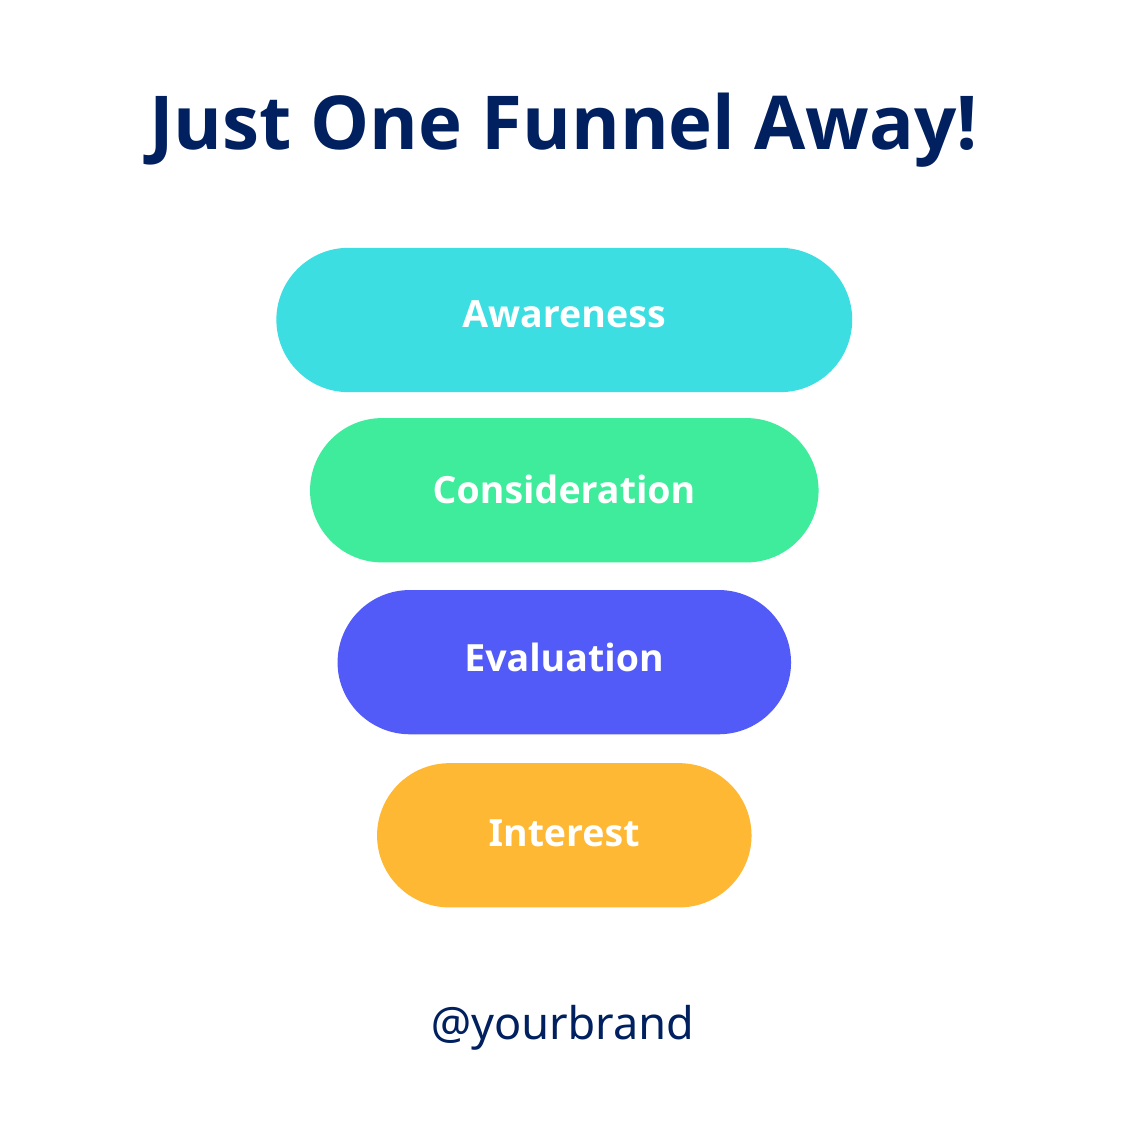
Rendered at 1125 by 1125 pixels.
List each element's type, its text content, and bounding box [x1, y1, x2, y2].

text_box [276, 247, 853, 393]
text_box [748, 813, 752, 858]
text_box Evaluation [381, 626, 748, 686]
text_box @yourbrand [356, 987, 769, 1056]
text_box [382, 862, 747, 908]
text_box Awareness [381, 283, 748, 343]
text_box Just One Funnel Away! [83, 67, 1044, 172]
text_box [385, 763, 743, 801]
text_box [337, 590, 792, 735]
text_box [310, 418, 819, 563]
text_box Consideration [381, 458, 748, 518]
text_box [377, 812, 381, 859]
text_box Interest [381, 801, 748, 862]
